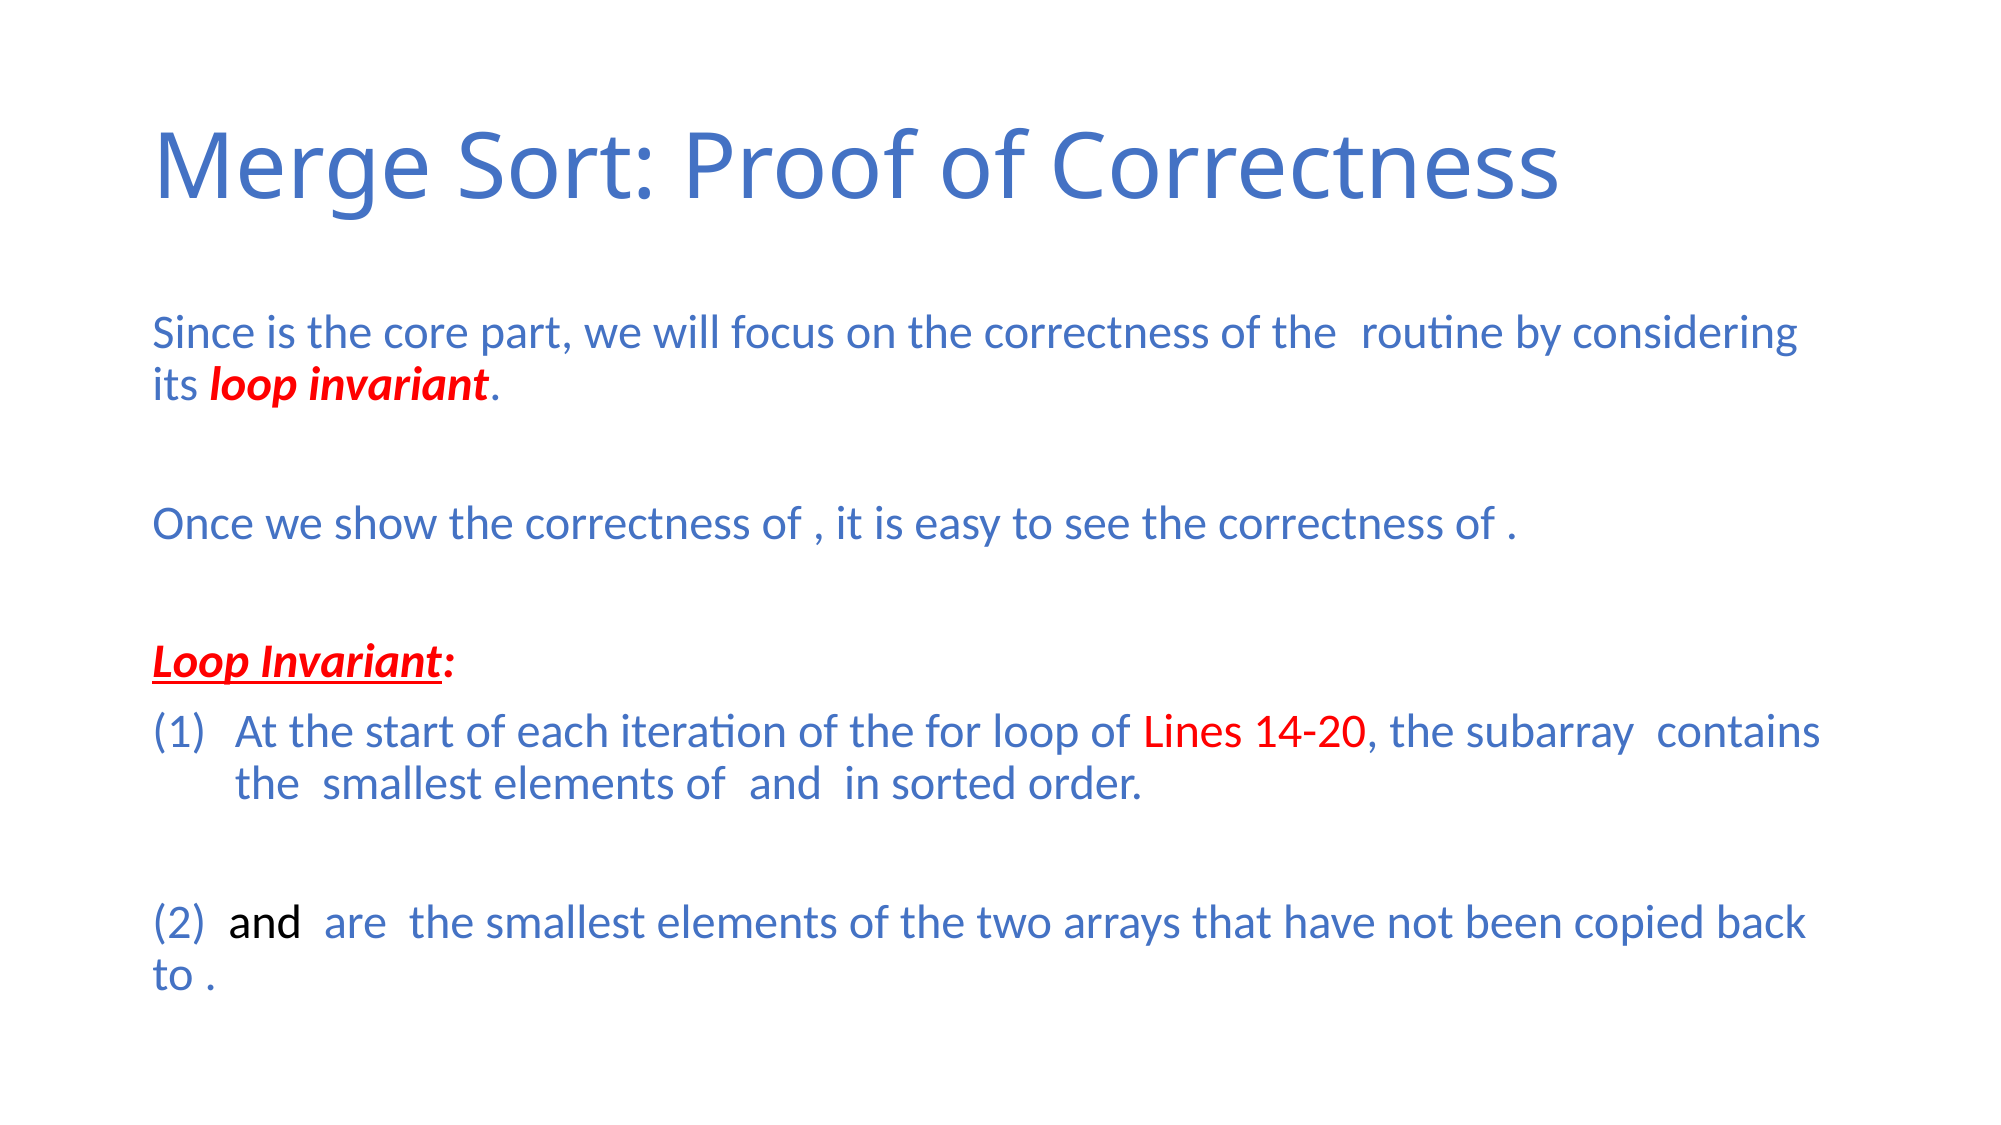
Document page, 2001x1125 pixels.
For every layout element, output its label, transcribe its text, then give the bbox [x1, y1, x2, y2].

title Merge Sort: Proof of Correctness [137, 59, 1863, 278]
